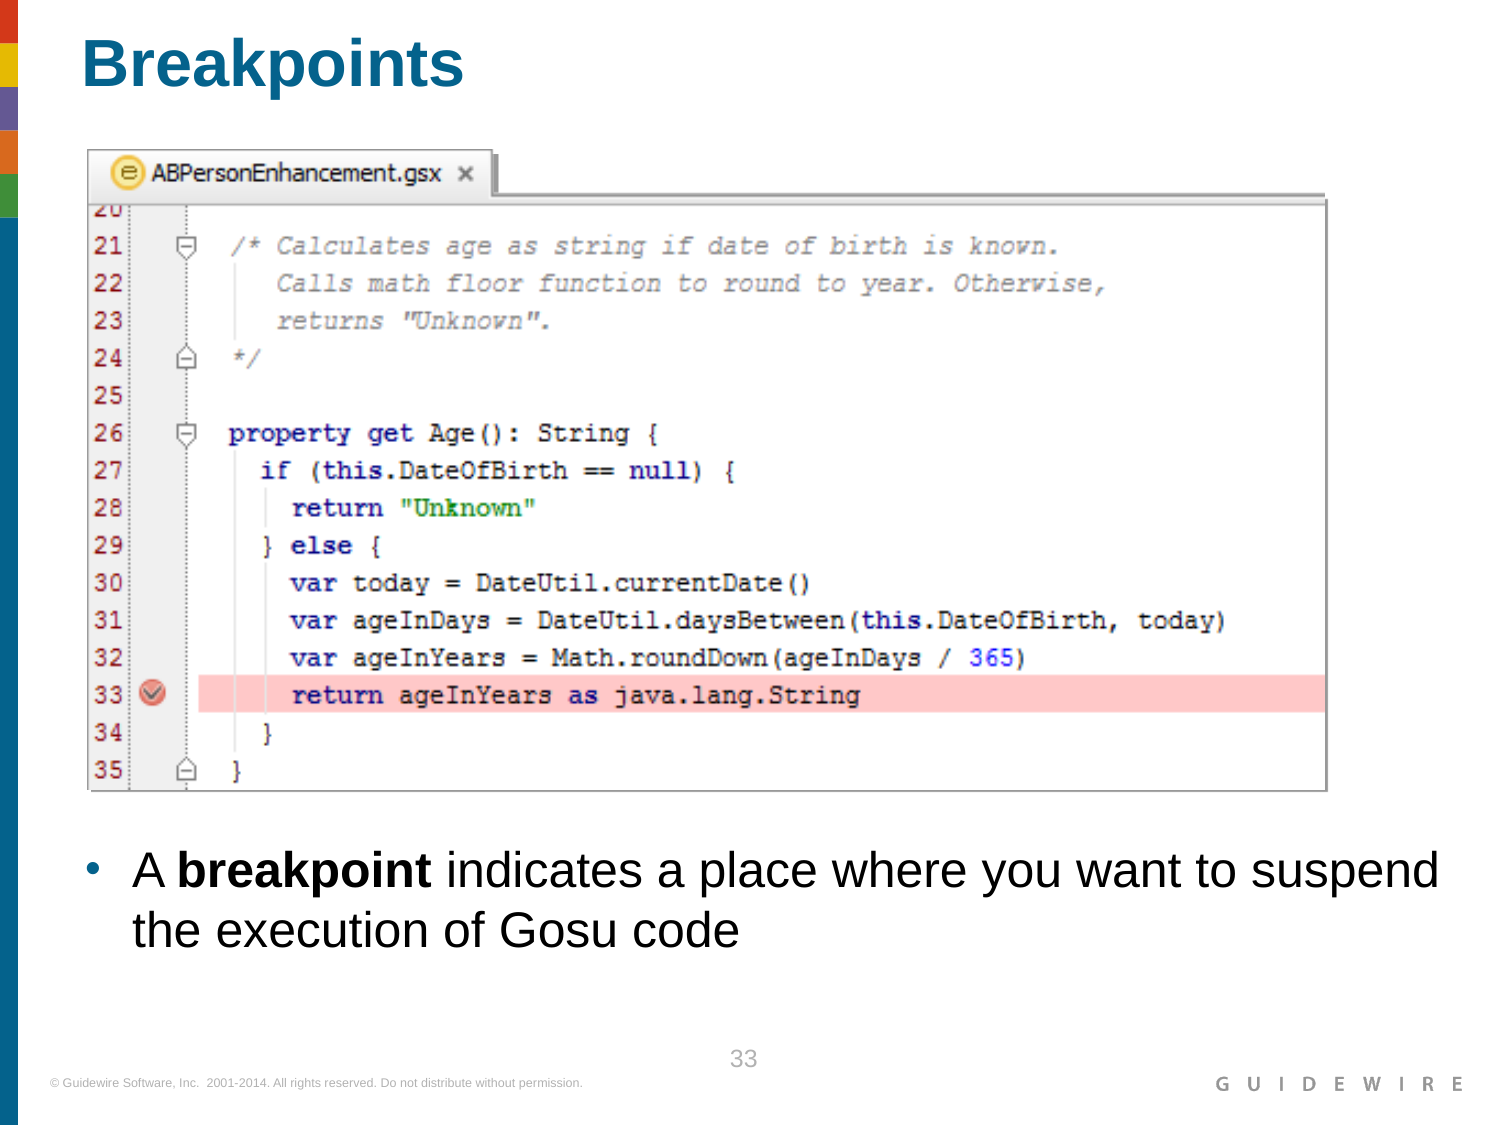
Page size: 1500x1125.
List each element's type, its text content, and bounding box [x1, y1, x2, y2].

picture [1215, 1073, 1480, 1096]
picture [87, 149, 1326, 790]
text_box A breakpoint indicates a place where you want to suspend the execution of Gosu code [85, 837, 1450, 1050]
text_box Breakpoints [81, 19, 1446, 142]
